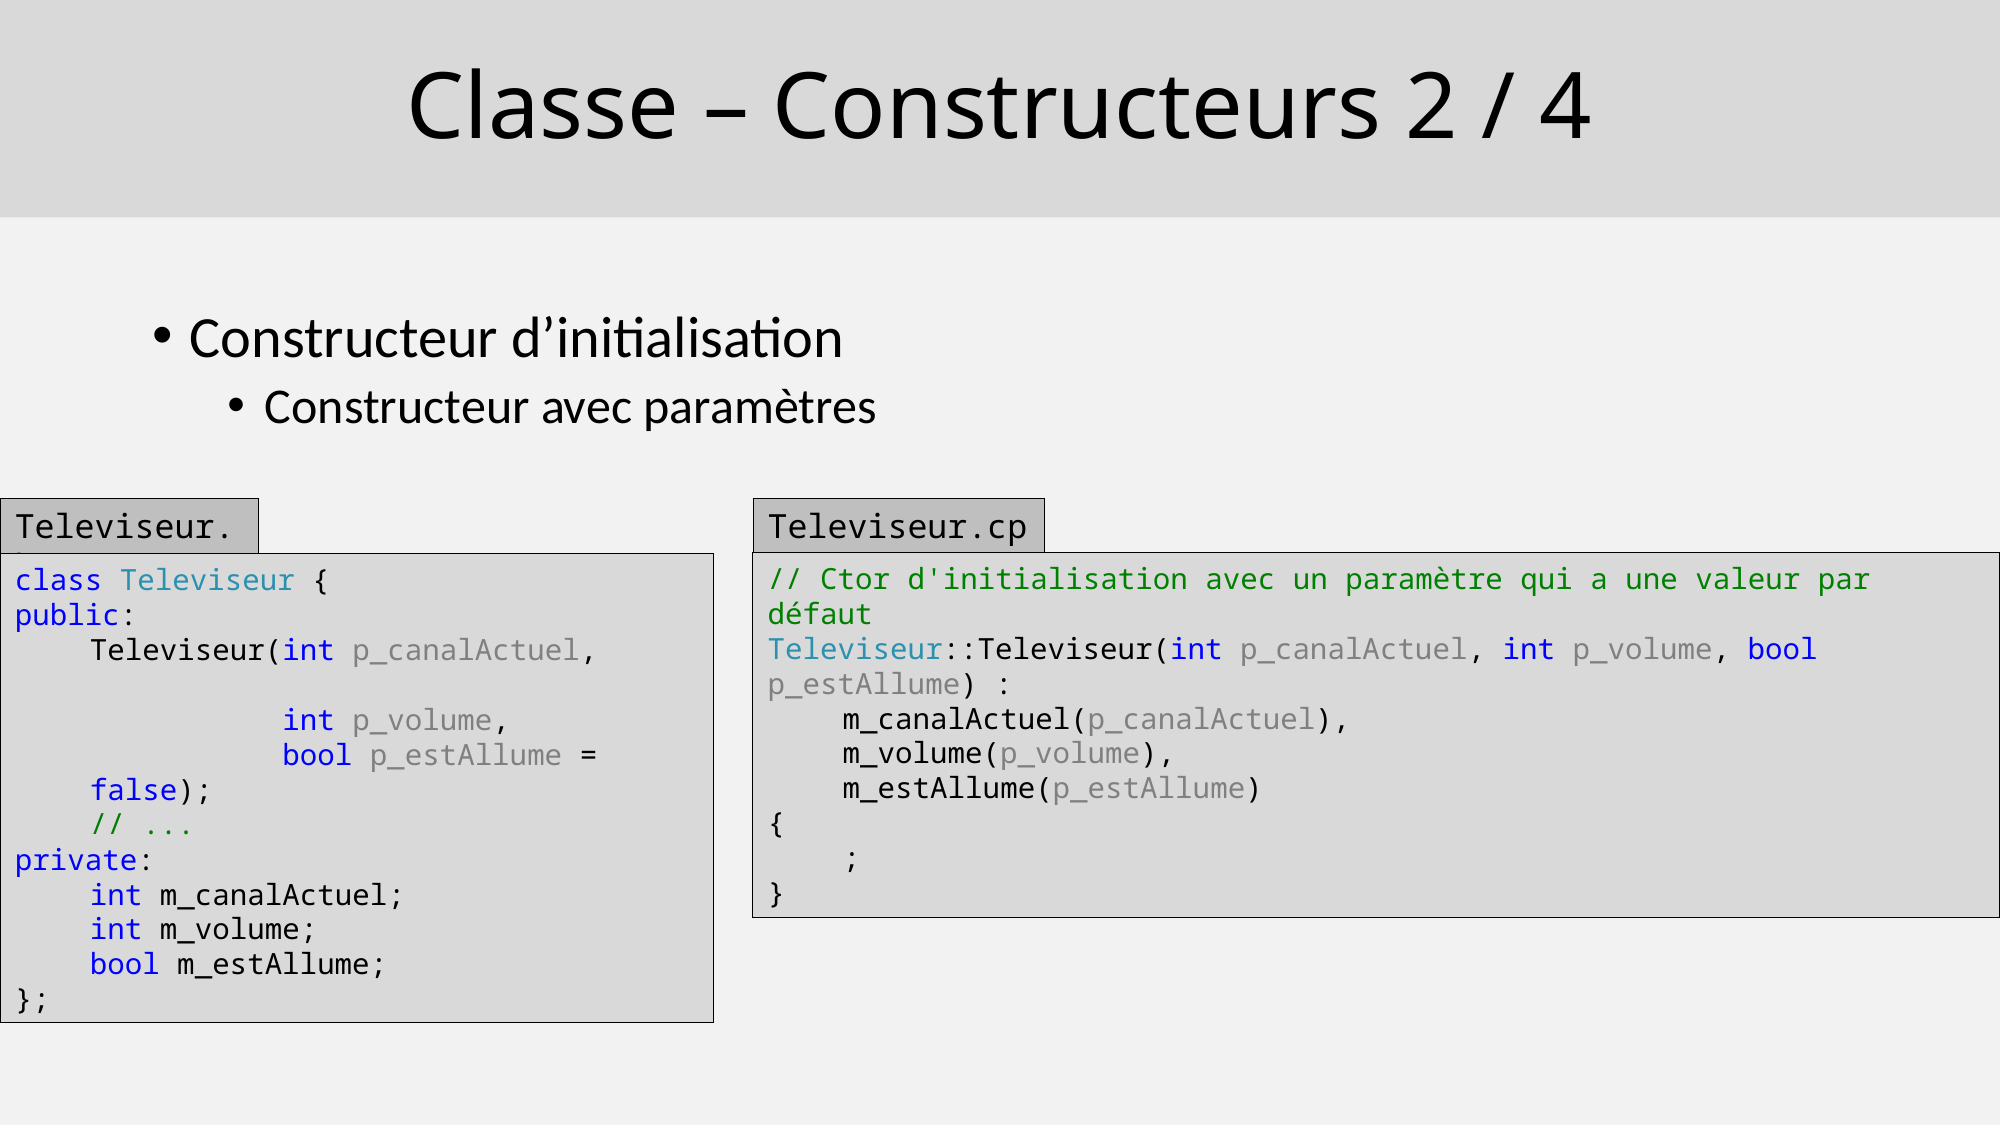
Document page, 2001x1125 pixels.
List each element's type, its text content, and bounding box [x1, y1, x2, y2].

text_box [0, 498, 714, 958]
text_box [752, 498, 2000, 851]
list Constructeur d’initialisation Constructeur avec paramètres [137, 299, 1863, 1014]
title Classe – Constructeurs 2 / 4 [0, 0, 2000, 218]
